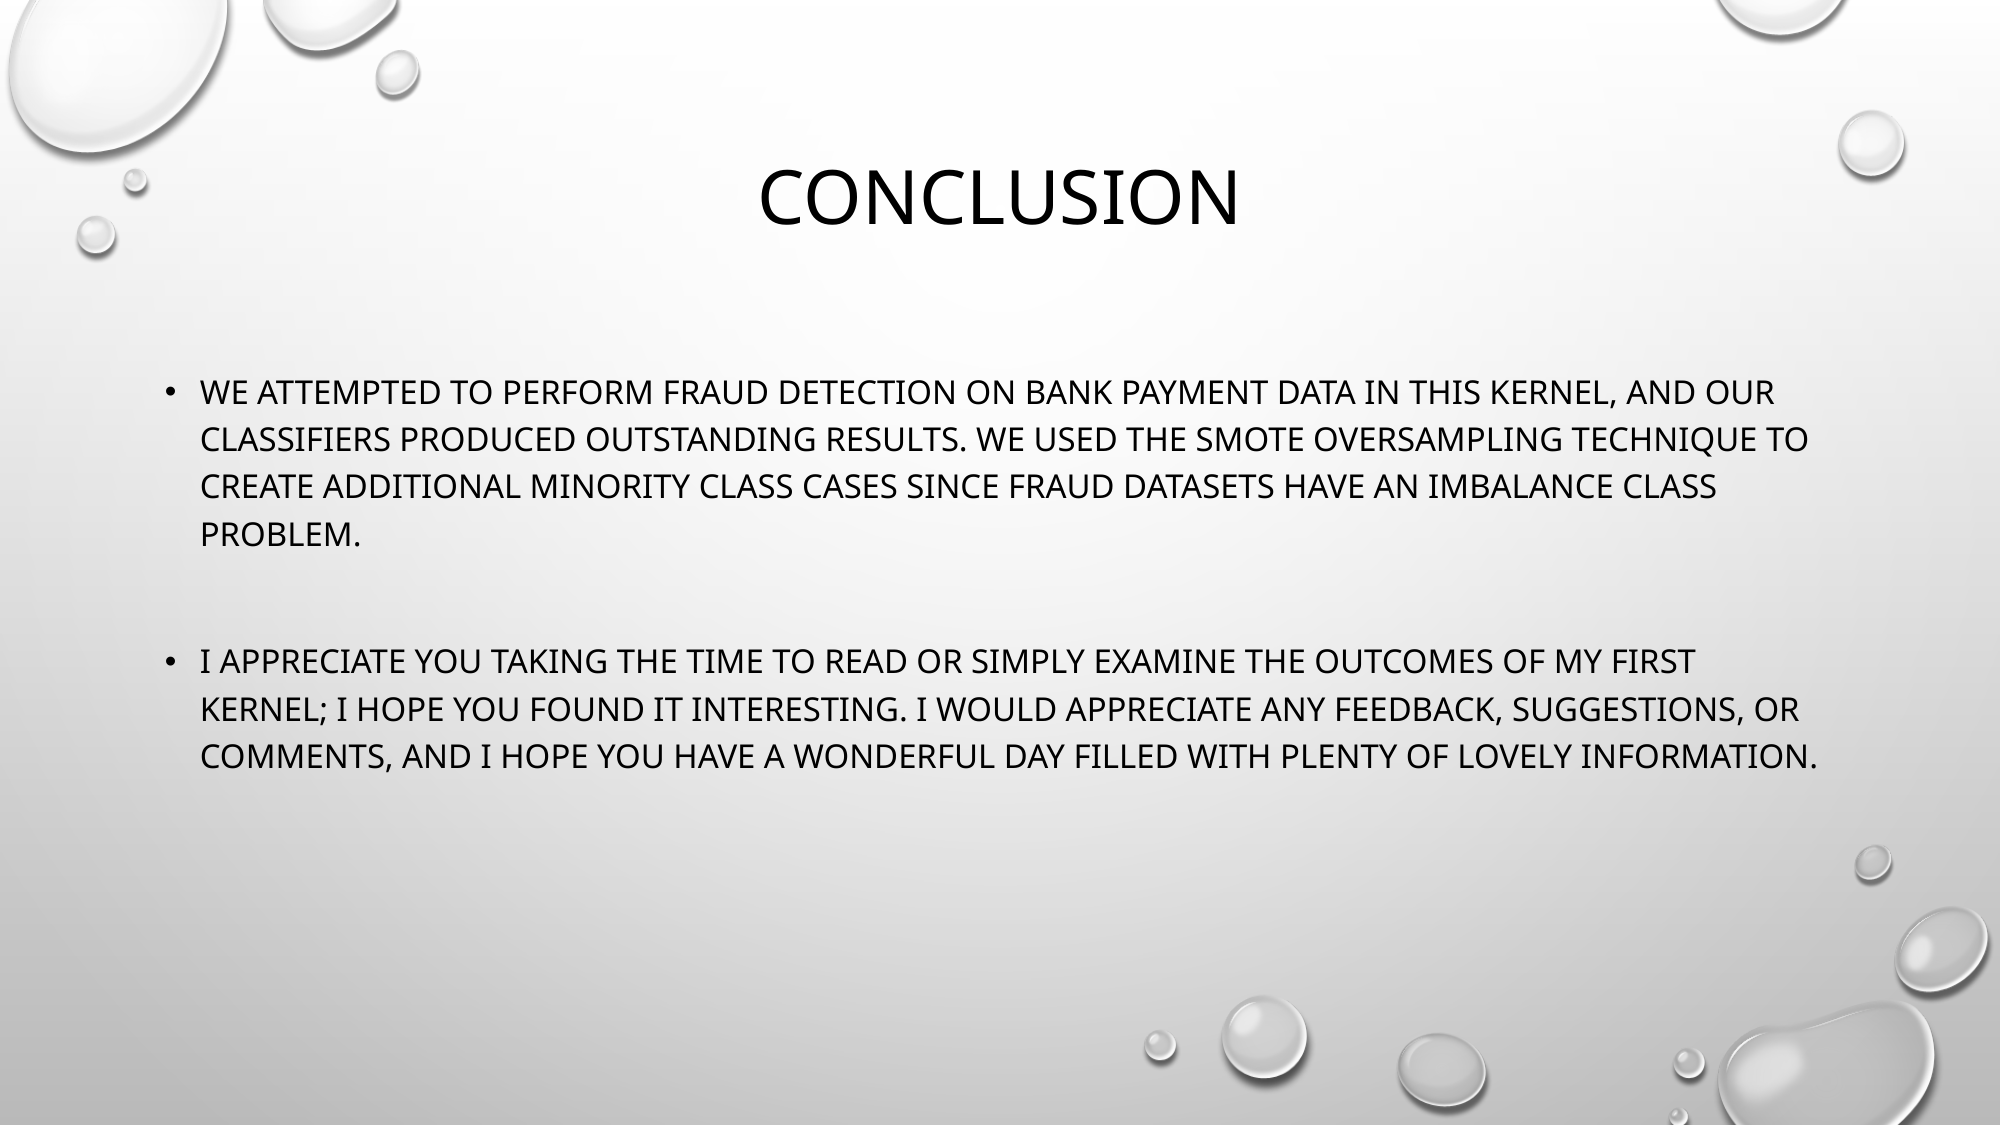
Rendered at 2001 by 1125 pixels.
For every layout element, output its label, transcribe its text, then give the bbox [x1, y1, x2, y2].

picture [0, 0, 2000, 1125]
title Conclusion [149, 101, 1851, 300]
list We attempted to perform fraud detection on bank payment data in this kernel, and our classifiers produced outstanding results. We used the SMOTE oversampling technique to create additional minority class cases since fraud datasets have an imbalance class problem. I appreciate you taking the time to read or simply examine the outcomes of my first kernel; I hope you found it interesting. I would appreciate any feedback, suggestions, or comments, and I hope you have a wonderful day filled with plenty of lovely information. [149, 299, 1850, 823]
